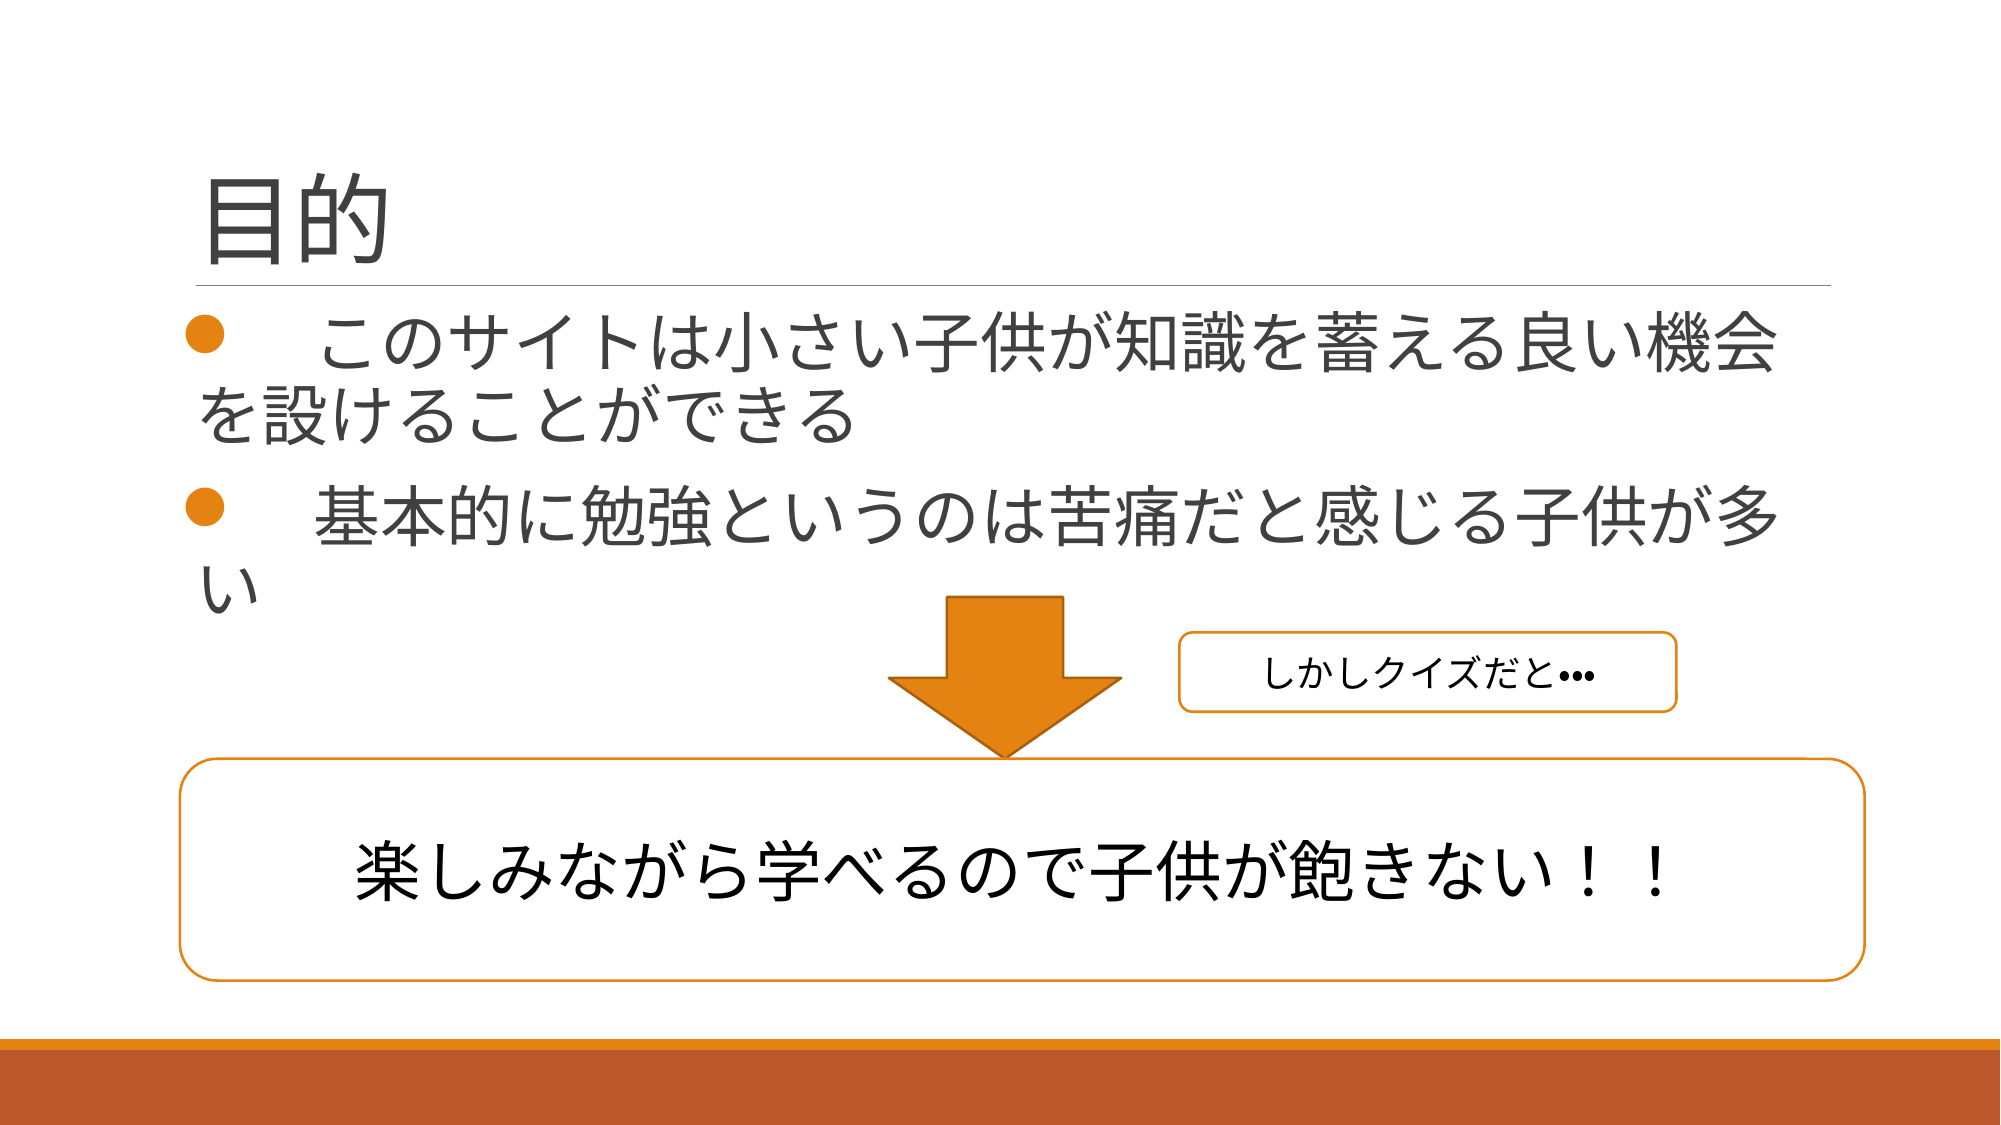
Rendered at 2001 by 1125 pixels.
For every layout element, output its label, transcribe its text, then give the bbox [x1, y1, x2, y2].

text_box [887, 595, 1123, 757]
title 目的 [180, 47, 1830, 285]
text_box しかしクイズだと・・・ [1178, 631, 1678, 714]
list このサイトは小さい子供が知識を蓄える良い機会を設けることができる 基本的に勉強というのは苦痛だと感じる子供が多い [180, 302, 1830, 782]
text_box 楽しみながら学べるので子供が飽きない！！ [178, 757, 1866, 982]
